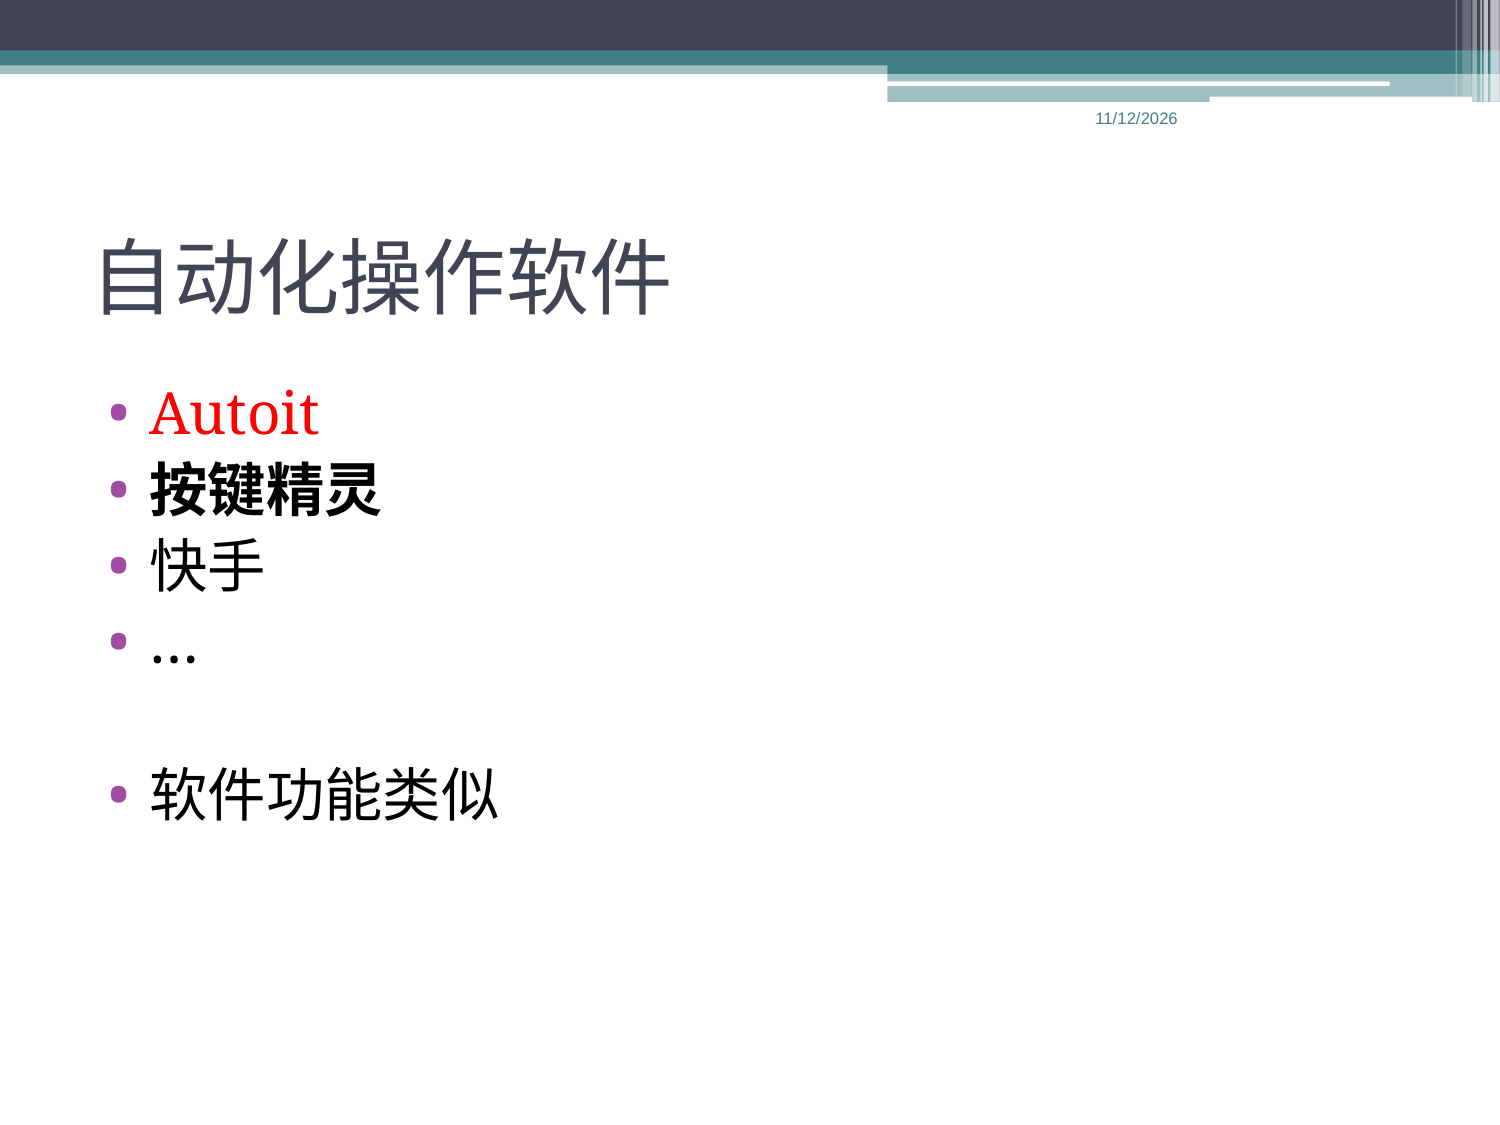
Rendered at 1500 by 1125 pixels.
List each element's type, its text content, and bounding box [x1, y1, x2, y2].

title 自动化操作软件 [75, 187, 1425, 363]
list Autoit 按键精灵 快手 … 软件功能类似 [75, 369, 1425, 1079]
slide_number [1080, 100, 1238, 176]
